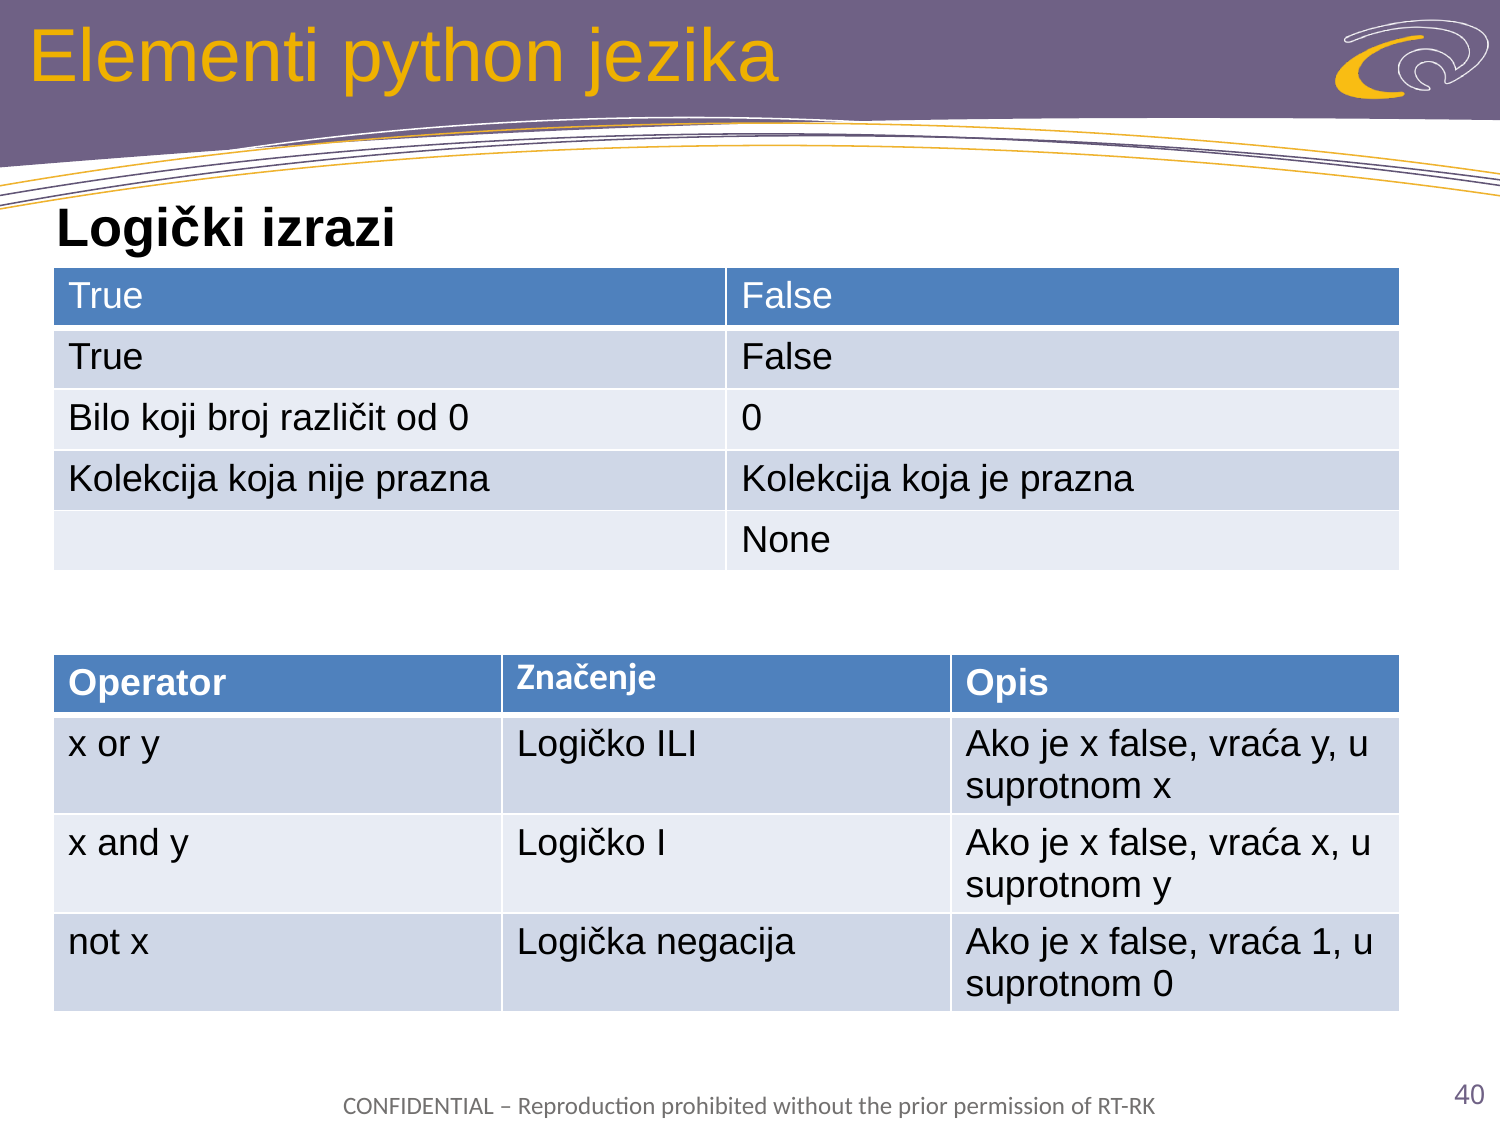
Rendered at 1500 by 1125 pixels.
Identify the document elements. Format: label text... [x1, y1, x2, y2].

table_cell 0 [727, 390, 1399, 449]
table_cell Ako je x false, vraća 1, u suprotnom 0 [952, 914, 1399, 1011]
table_header Opis [952, 655, 1399, 712]
table_cell x or y [54, 718, 501, 813]
table_cell Ako je x false, vraća y, u suprotnom x [952, 718, 1399, 813]
list Logički izrazi [41, 184, 1500, 1083]
table_cell Ako je x false, vraća x, u suprotnom y [952, 815, 1399, 912]
table_header Značenje [503, 655, 950, 712]
table_cell Bilo koji broj različit od 0 [54, 390, 725, 449]
picture [1322, 0, 1500, 102]
table_cell Kolekcija koja nije prazna [54, 451, 725, 510]
table_cell not x [54, 914, 501, 1011]
table_cell None [727, 511, 1399, 570]
table_header True [54, 268, 725, 325]
table_cell True [54, 331, 725, 388]
table_cell Logičko I [503, 815, 950, 912]
table_header False [727, 268, 1399, 325]
table_cell False [727, 331, 1399, 388]
table_cell Kolekcija koja je prazna [727, 451, 1399, 510]
table_cell Logička negacija [503, 914, 950, 1011]
table_header Operator [54, 655, 501, 712]
title Elementi python jezika [13, 0, 1313, 119]
table_cell x and y [54, 815, 501, 912]
table_cell Logičko ILI [503, 718, 950, 813]
table_cell [54, 511, 725, 570]
